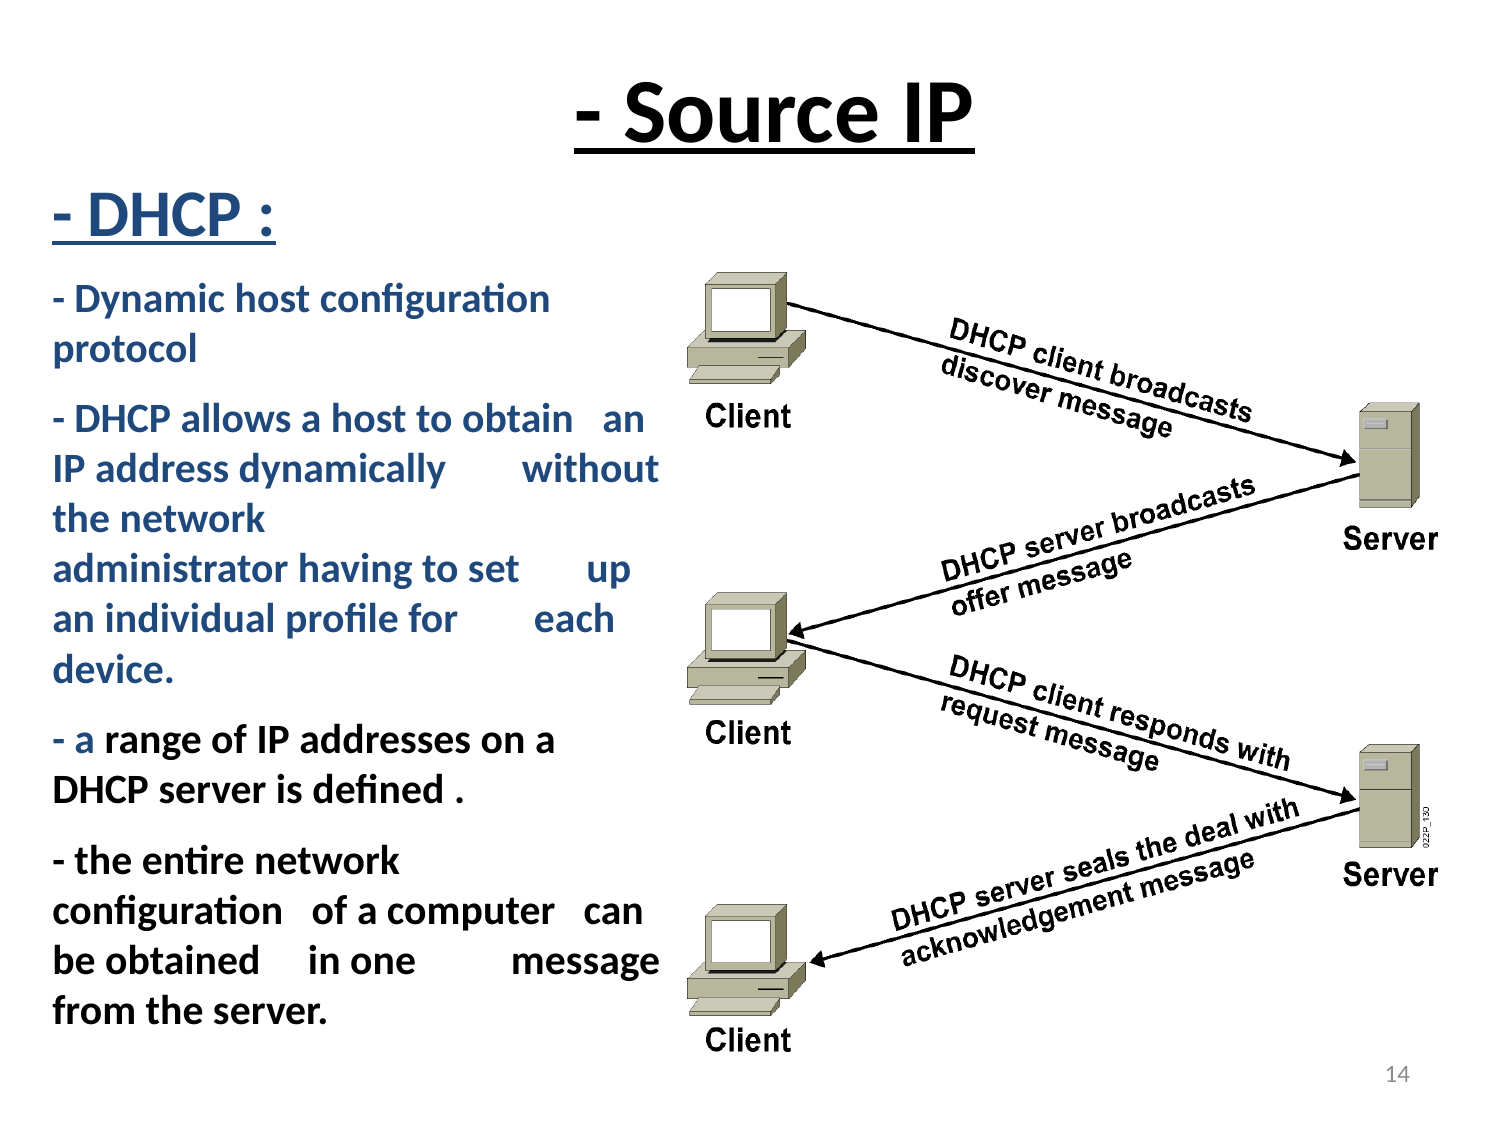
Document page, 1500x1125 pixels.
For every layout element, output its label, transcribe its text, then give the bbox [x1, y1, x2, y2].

picture [687, 272, 1438, 1063]
text_box - DHCP : - Dynamic host configuration protocol - DHCP allows a host to obtain an IP address dynamically without the network administrator having to set up an individual profile for each device. - a range of IP addresses on a DHCP server is defined . - the entire network configuration of a computer can be obtained in one message from the server. [37, 162, 688, 1105]
title - Source IP [106, 36, 1443, 175]
slide_number 14 [1074, 1071, 1425, 1103]
